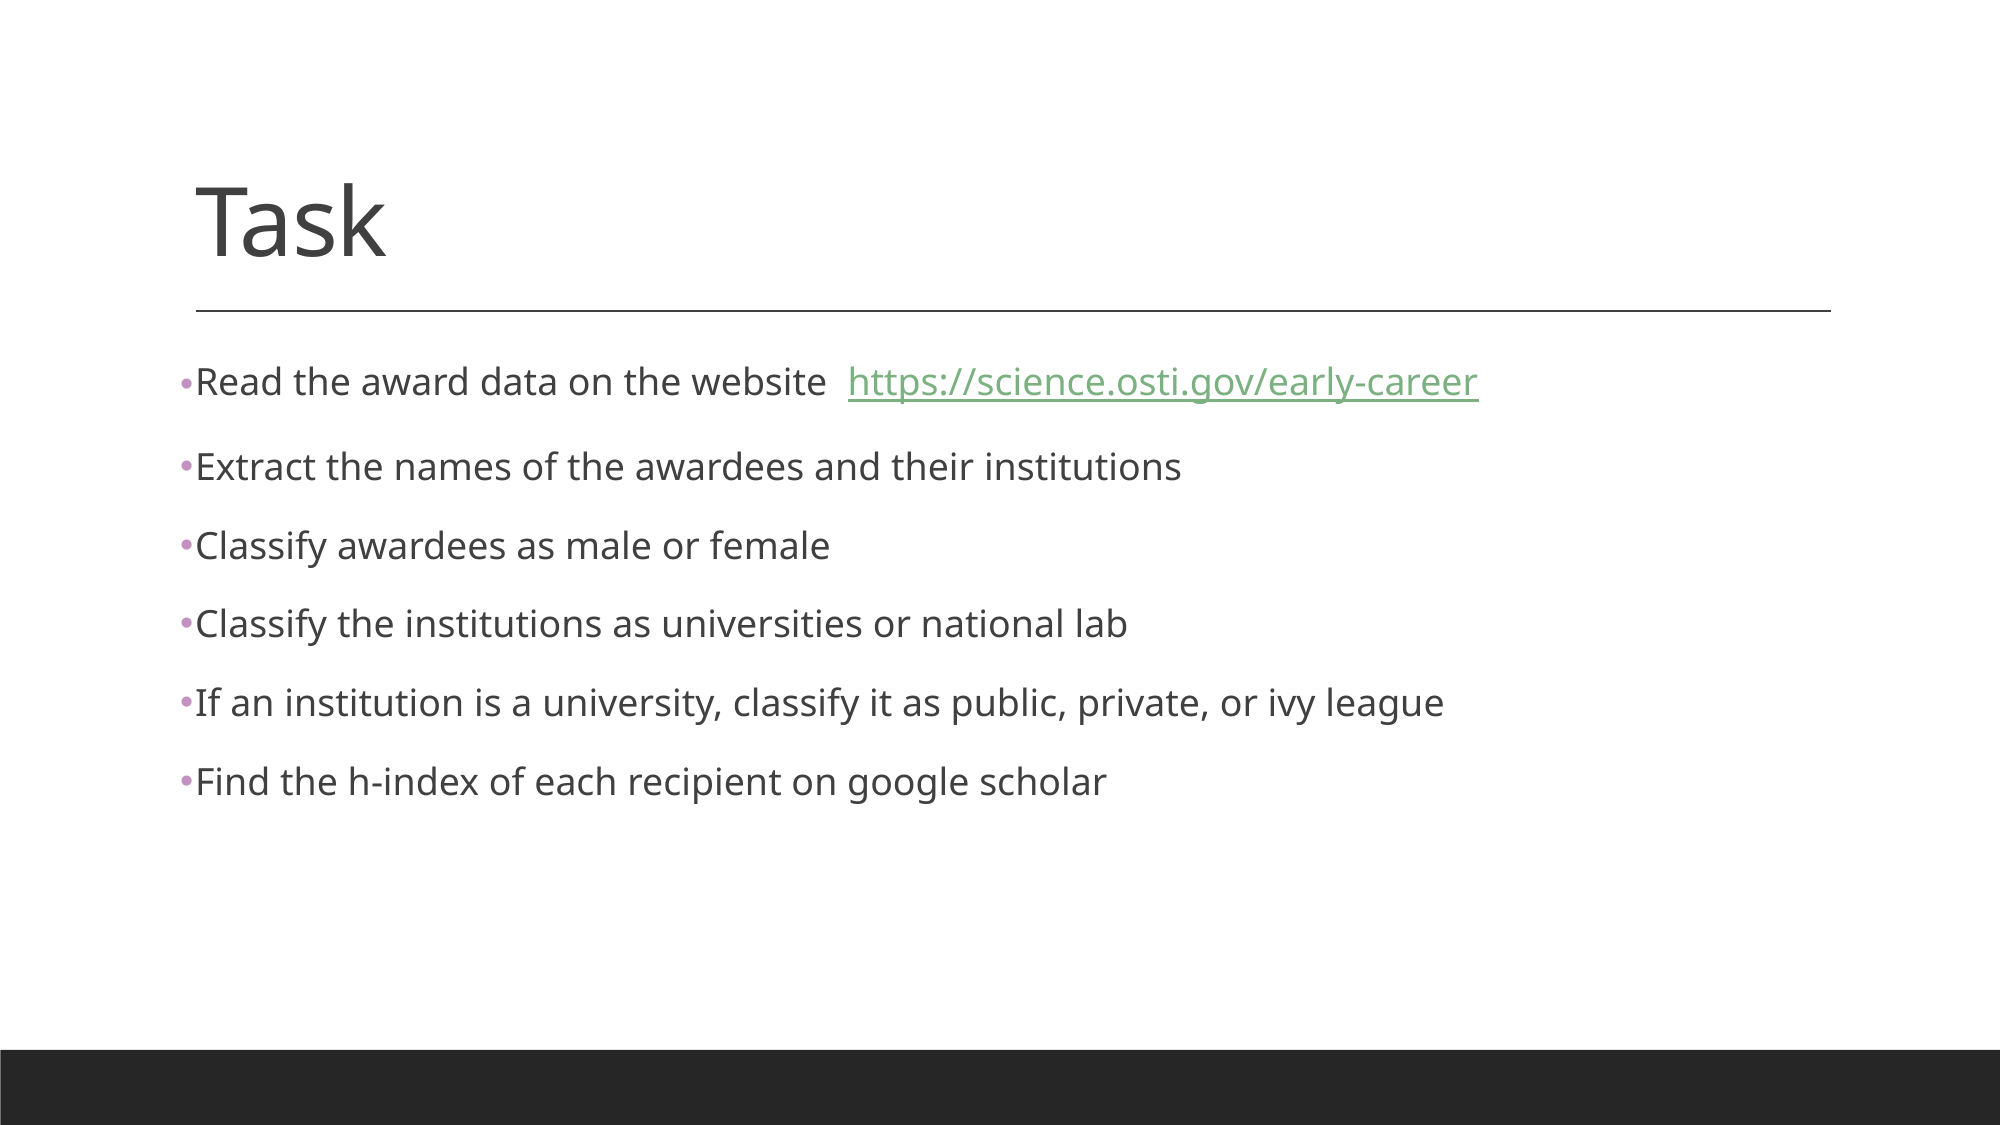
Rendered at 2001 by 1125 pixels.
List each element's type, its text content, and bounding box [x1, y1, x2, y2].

list Read the award data on the website https://science.osti.gov/early-career Extract the names of the awardees and their institutions Classify awardees as male or female Classify the institutions as universities or national lab If an institution is a university, classify it as public, private, or ivy league Find the h-index of each recipient on google scholar [180, 345, 1830, 963]
title Task [180, 47, 1830, 285]
